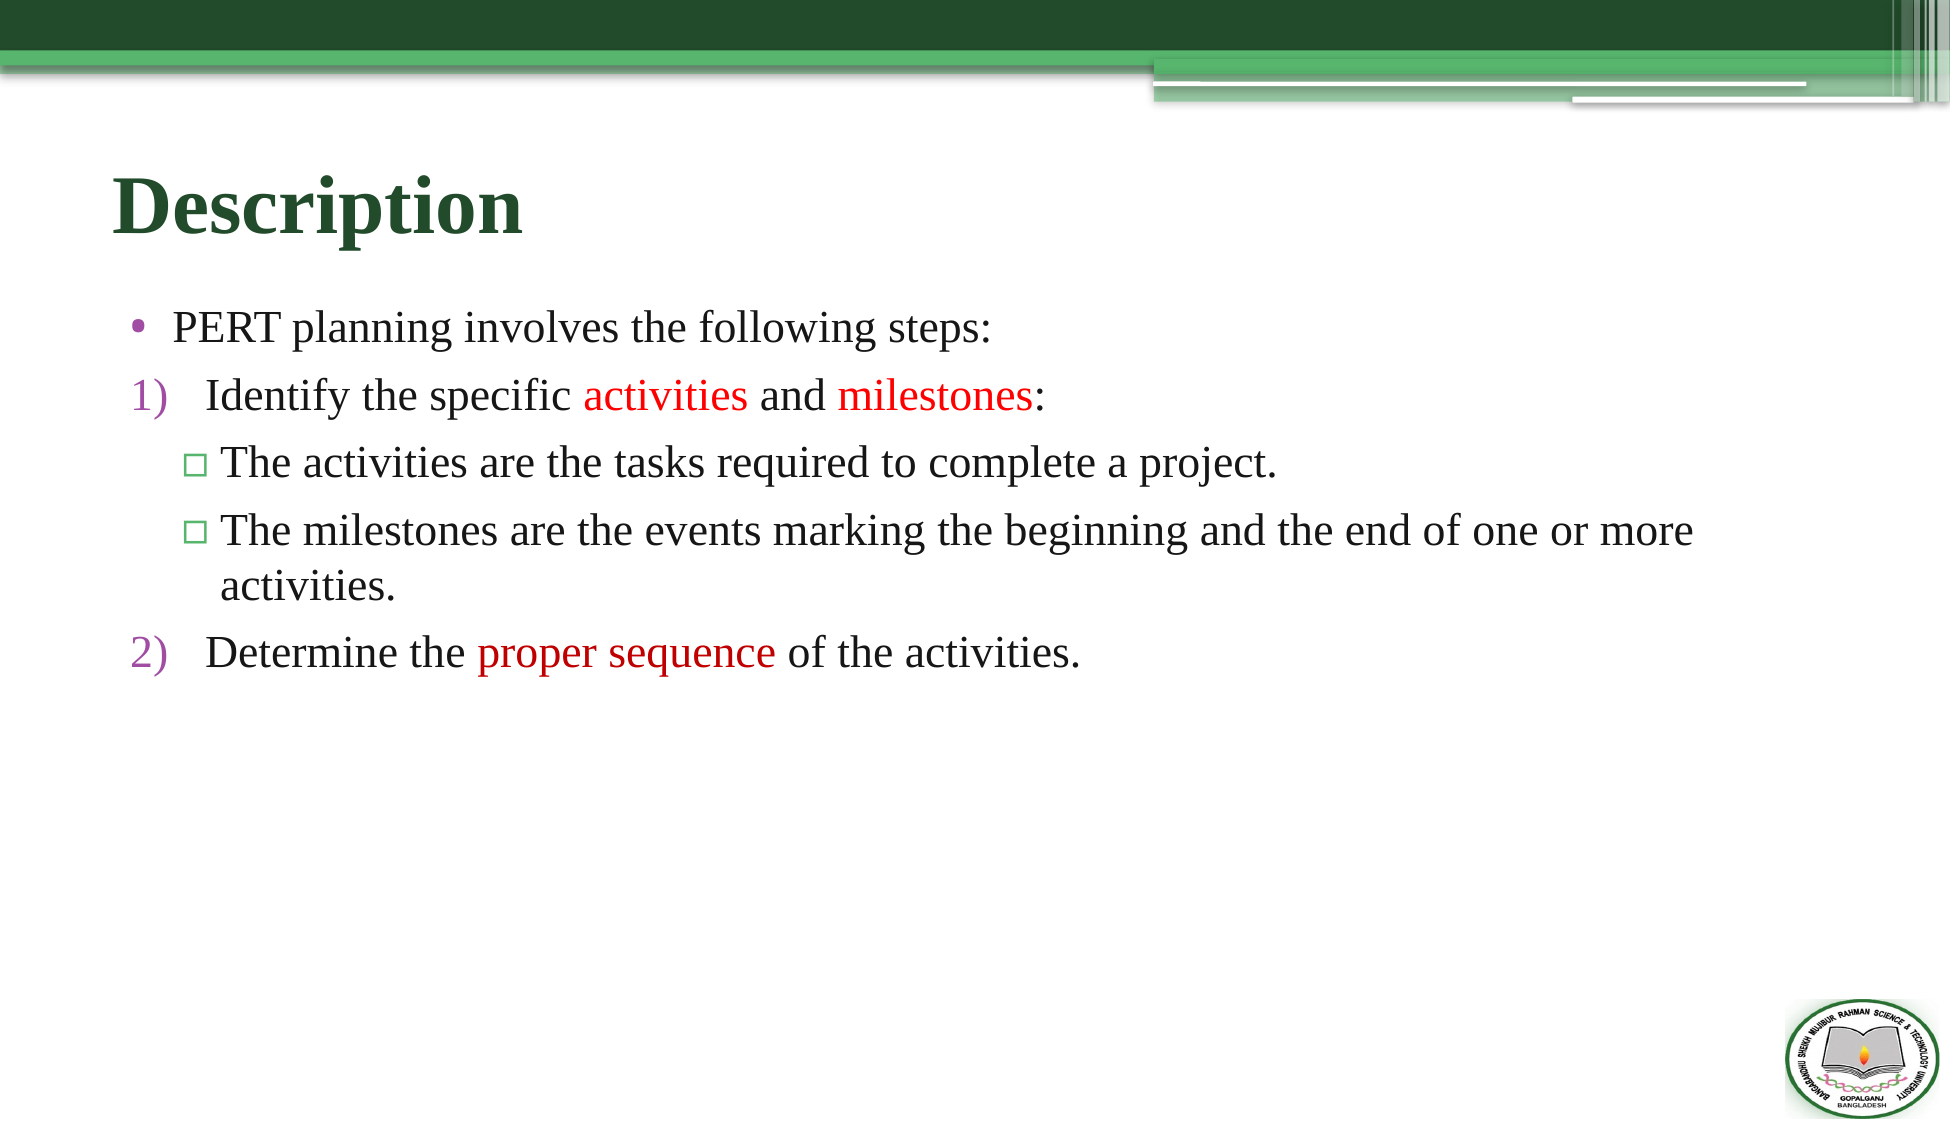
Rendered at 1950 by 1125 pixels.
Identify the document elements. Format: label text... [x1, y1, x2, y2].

picture [1785, 999, 1940, 1119]
title Description [97, 112, 1853, 288]
list PERT planning involves the following steps: Identify the specific activities and milestones: The activities are the tasks required to complete a project. The milestones are the events marking the beginning and the end of one or more activities. Determine the proper sequence of the activities. [97, 289, 1853, 1000]
